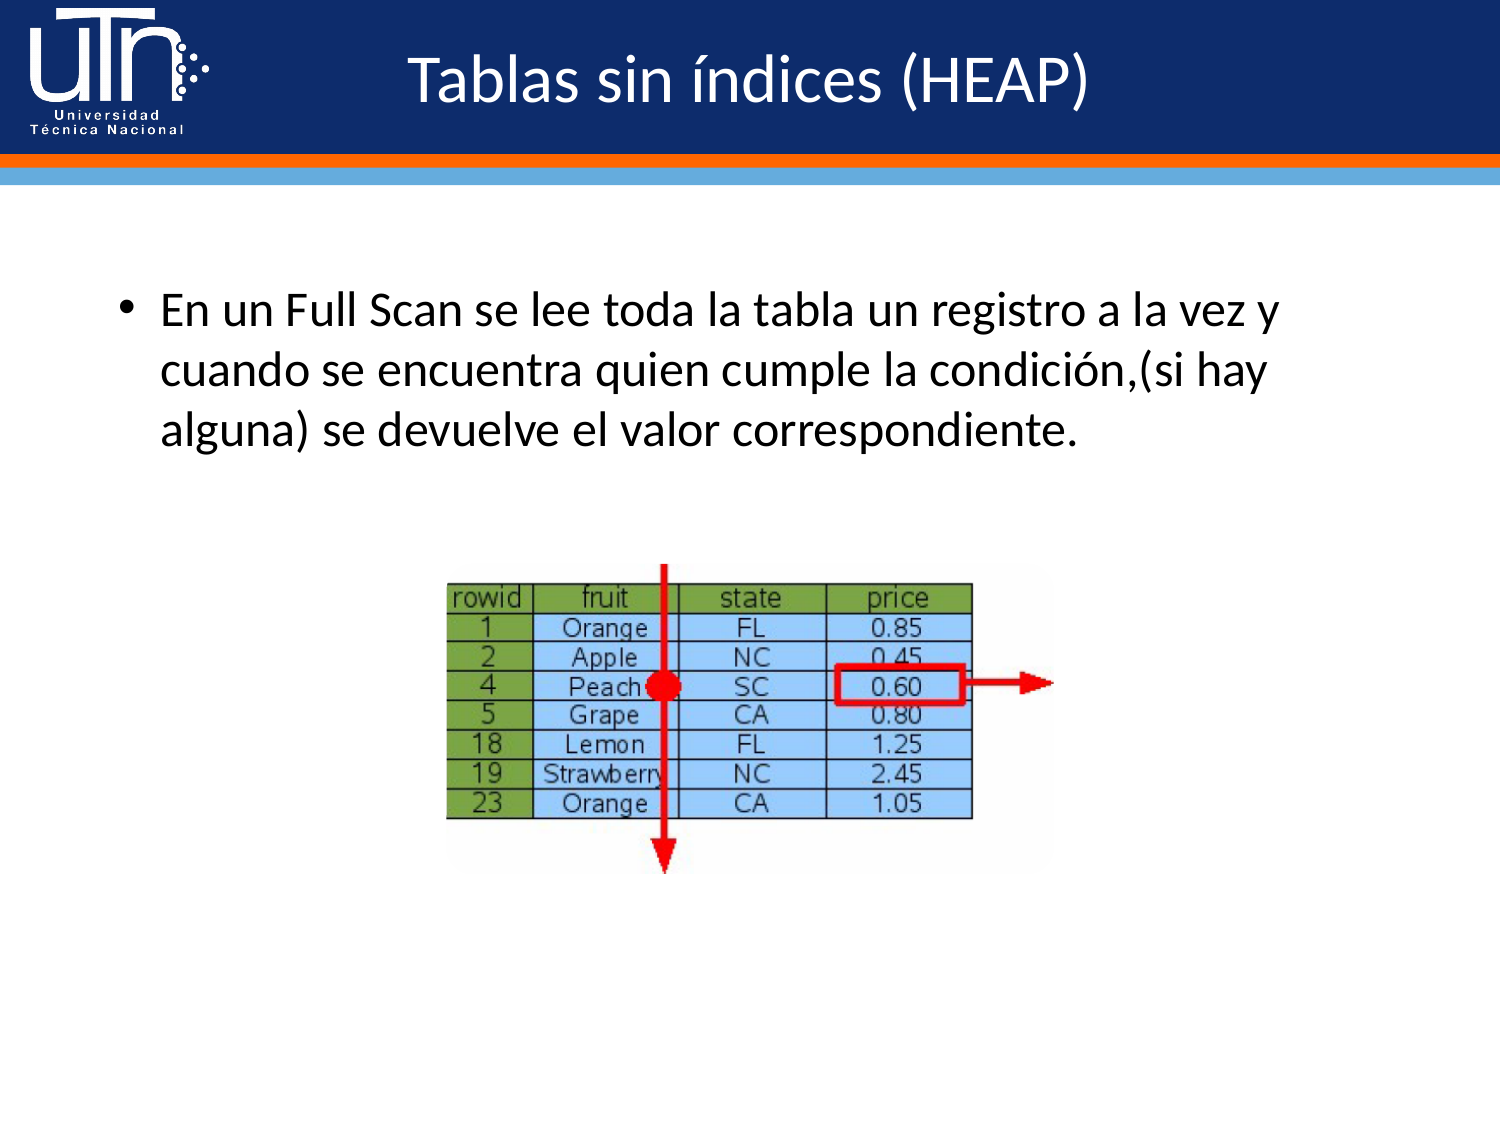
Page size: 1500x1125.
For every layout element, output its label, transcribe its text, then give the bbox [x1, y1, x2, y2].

list En un Full Scan se lee toda la tabla un registro a la vez y cuando se encuentra quien cumple la condición,(si hay alguna) se devuelve el valor correspondiente. [103, 198, 1397, 1012]
picture [446, 563, 1054, 874]
title Tablas sin índices (HEAP) [0, 0, 1500, 154]
